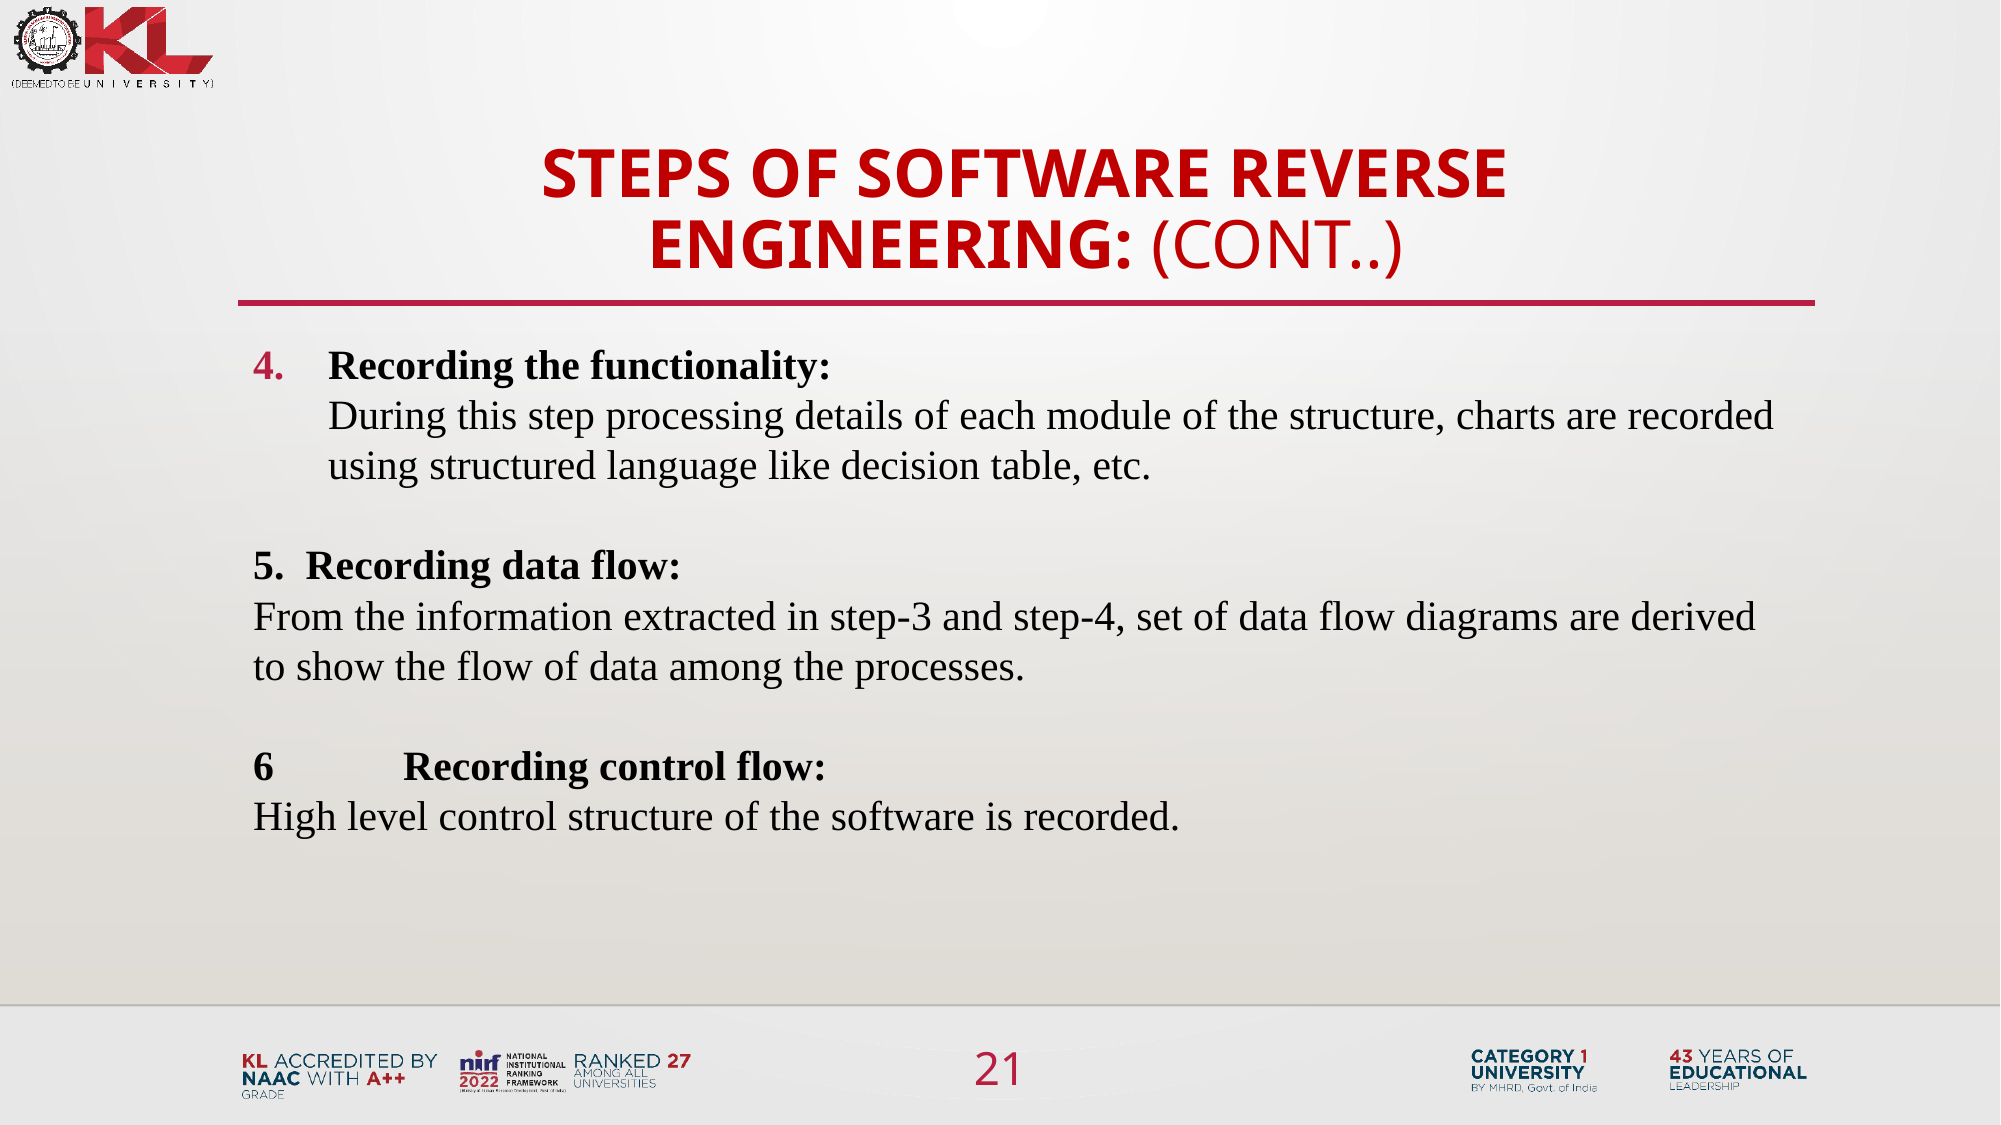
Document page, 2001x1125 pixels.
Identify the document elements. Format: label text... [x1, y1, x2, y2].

list Recording the functionality: During this step processing details of each module of the structure, charts are recorded using structured language like decision table, etc. 5. Recording data flow: From the information extracted in step-3 and step-4, set of data flow diagrams are derived to show the flow of data among the processes. 6 Recording control flow: High level control structure of the software is recorded. [238, 330, 1814, 897]
picture [238, 1045, 716, 1103]
picture [12, 5, 213, 88]
title Steps of Software Reverse Engineering: (Cont..) [238, 131, 1814, 305]
picture [1447, 1045, 1814, 1101]
slide_number 21 [933, 1031, 1067, 1115]
